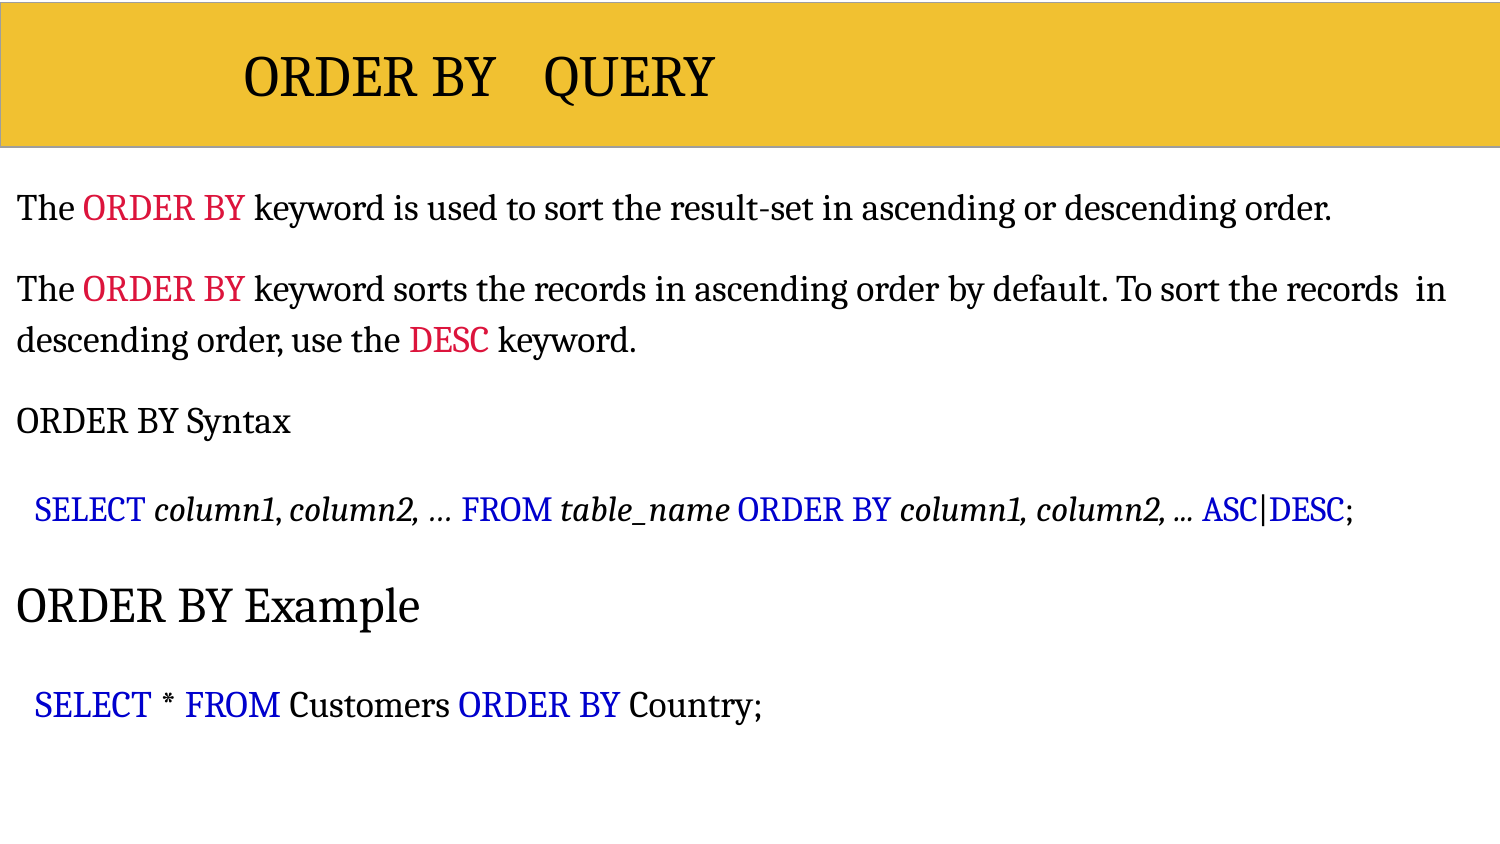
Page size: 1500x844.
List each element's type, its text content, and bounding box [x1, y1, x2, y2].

text_box The ORDER BY keyword is used to sort the result-set in ascending or descending order. The ORDER BY keyword sorts the records in ascending order by default. To sort the records in descending order, use the DESC keyword. ORDER BY Syntax SELECT column1, column2, … FROM table_name ORDER BY column1, column2, ... ASC|DESC; ORDER BY Example SELECT * FROM Customers ORDER BY Country; [14, 181, 1471, 725]
title ORDER BY QUERY [242, 36, 782, 180]
